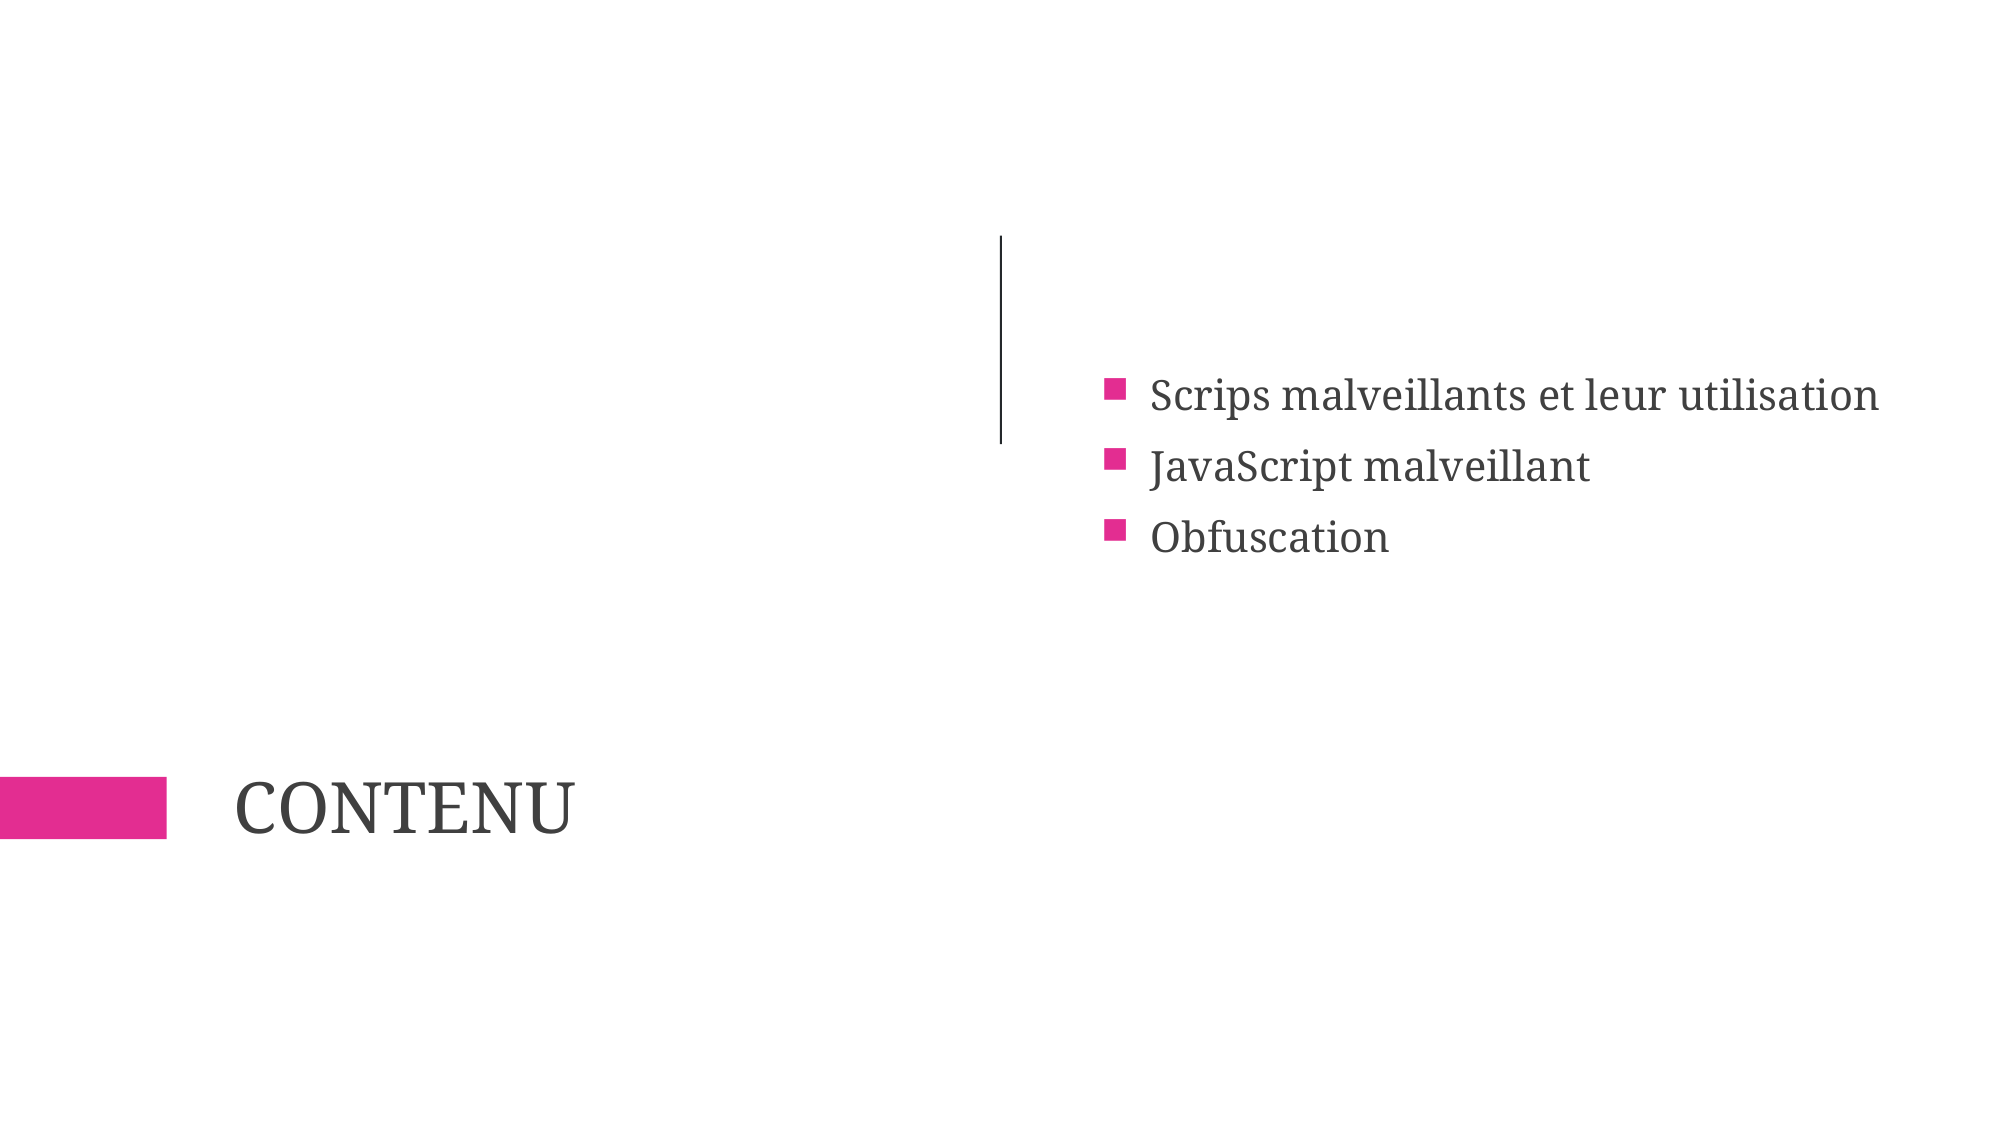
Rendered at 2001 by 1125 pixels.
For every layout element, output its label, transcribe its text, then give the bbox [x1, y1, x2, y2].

title Contenu [234, 763, 835, 927]
list Scrips malveillants et leur utilisation JavaScript malveillant Obfuscation [1085, 0, 1905, 1125]
